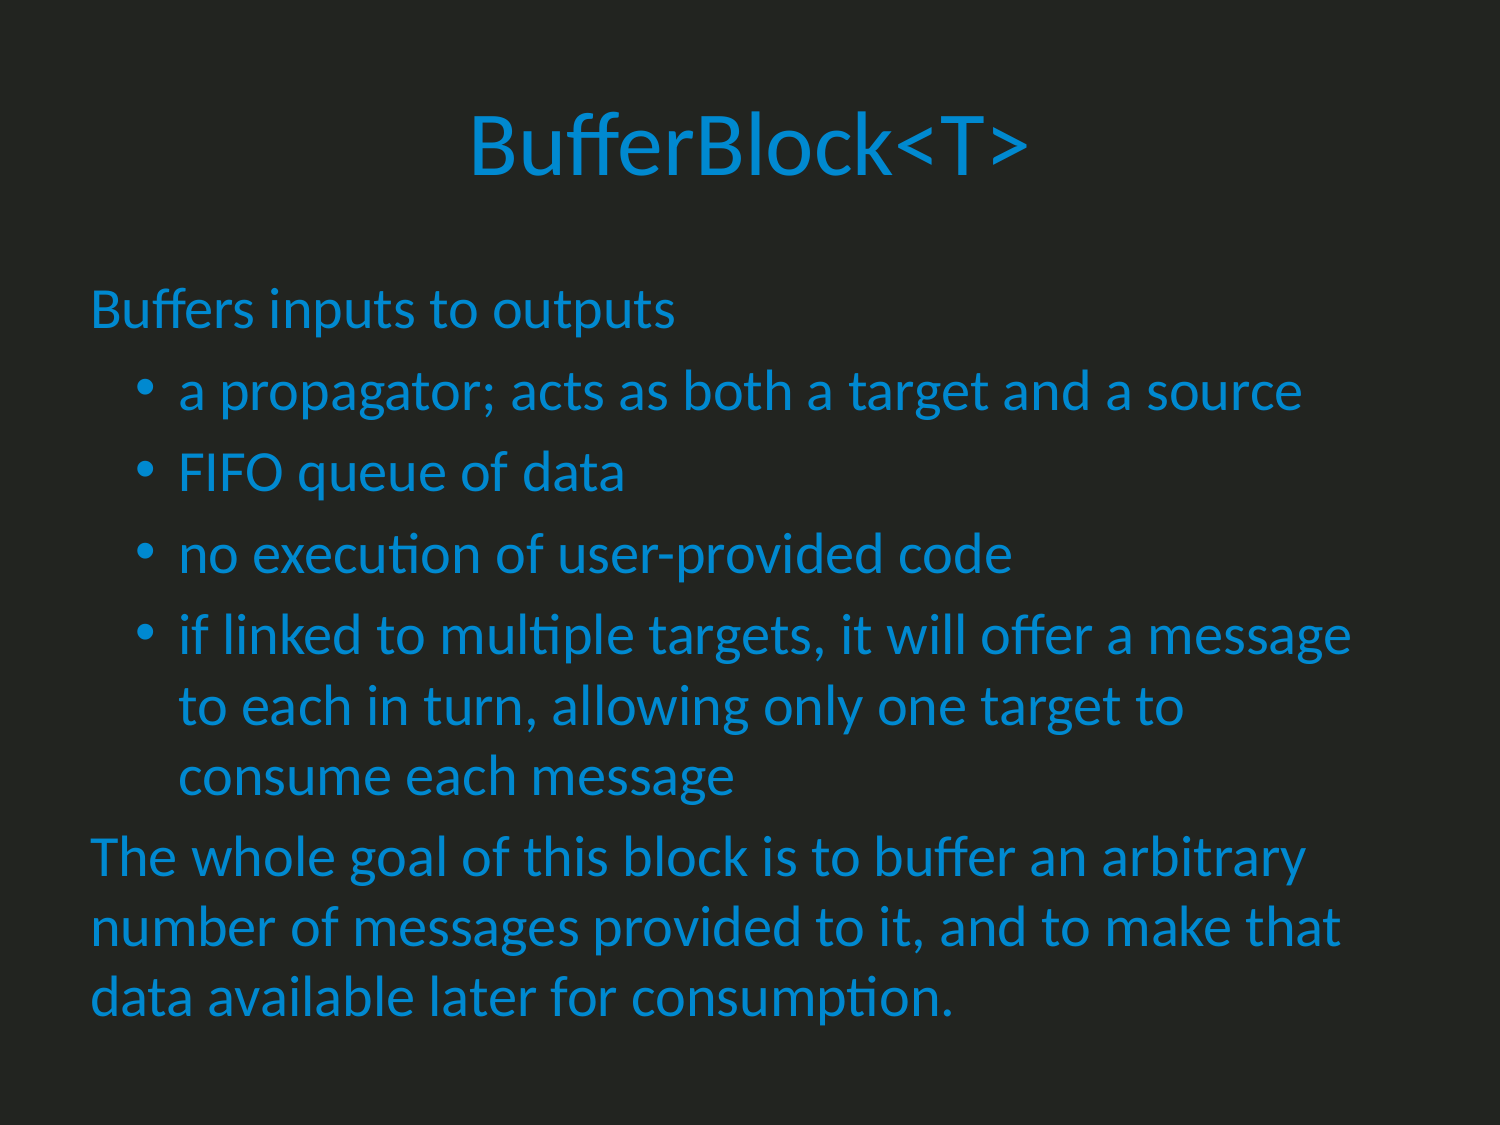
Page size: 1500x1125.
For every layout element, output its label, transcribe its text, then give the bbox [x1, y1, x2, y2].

title BufferBlock<T> [75, 45, 1425, 233]
list Buffers inputs to outputs a propagator; acts as both a target and a source FIFO queue of data no execution of user-provided code if linked to multiple targets, it will offer a message to each in turn, allowing only one target to consume each message The whole goal of this block is to buffer an arbitrary number of messages provided to it, and to make that data available later for consumption. [75, 262, 1425, 1047]
